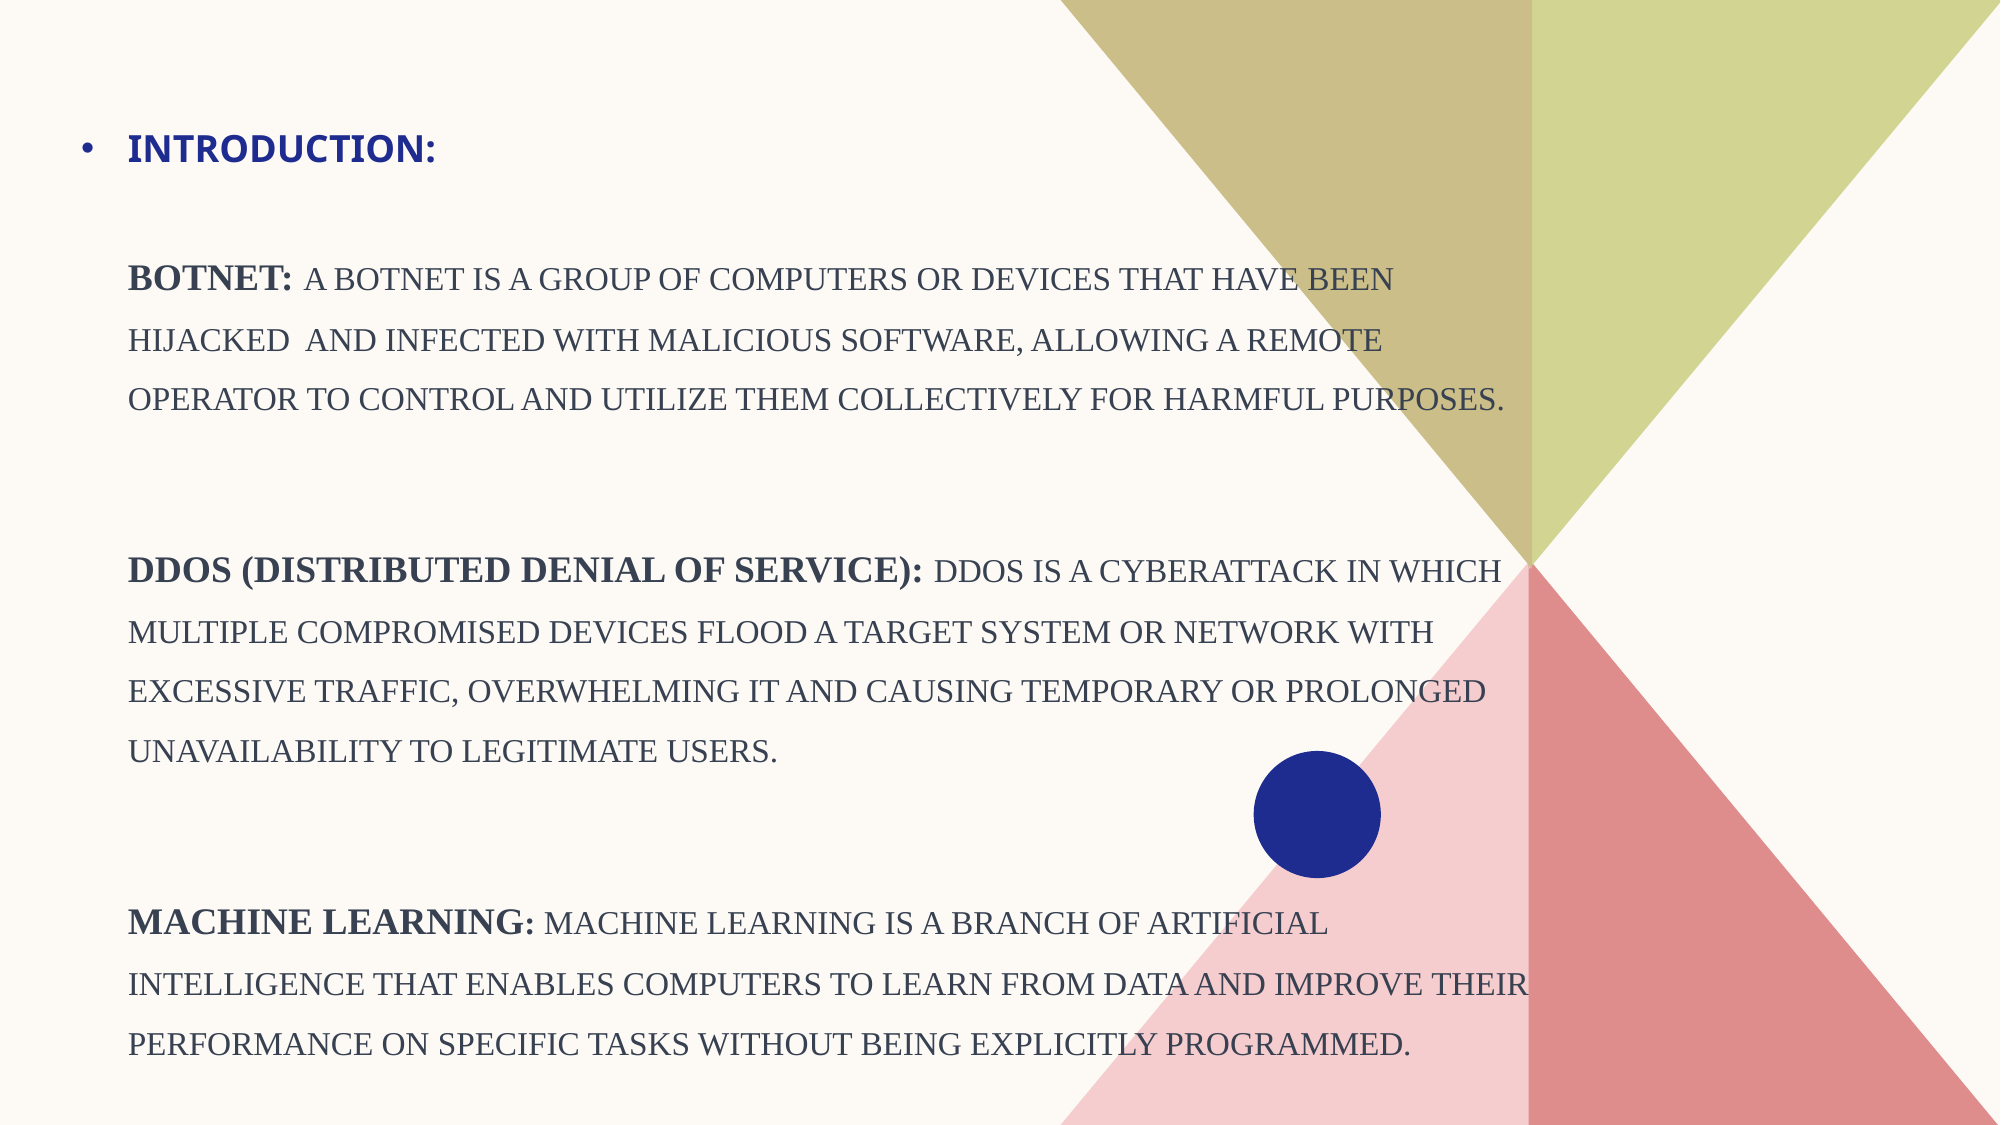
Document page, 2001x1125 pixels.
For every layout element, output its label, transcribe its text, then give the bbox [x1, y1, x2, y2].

title Introduction: Botnet: A botnet is a group of computers or devices that have been hijacked and infected with malicious software, allowing a remote operator to control and utilize them collectively for harmful purposes. DDoS (Distributed Denial of Service): DDoS is a cyberattack in which multiple compromised devices flood a target system or network with excessive traffic, overwhelming it and causing temporary or prolonged unavailability to legitimate users. MACHINE LEARNING: Machine learning is a branch of artificial intelligence that enables computers to learn from data and improve their performance on specific tasks without being explicitly programmed. [66, 95, 1548, 1069]
